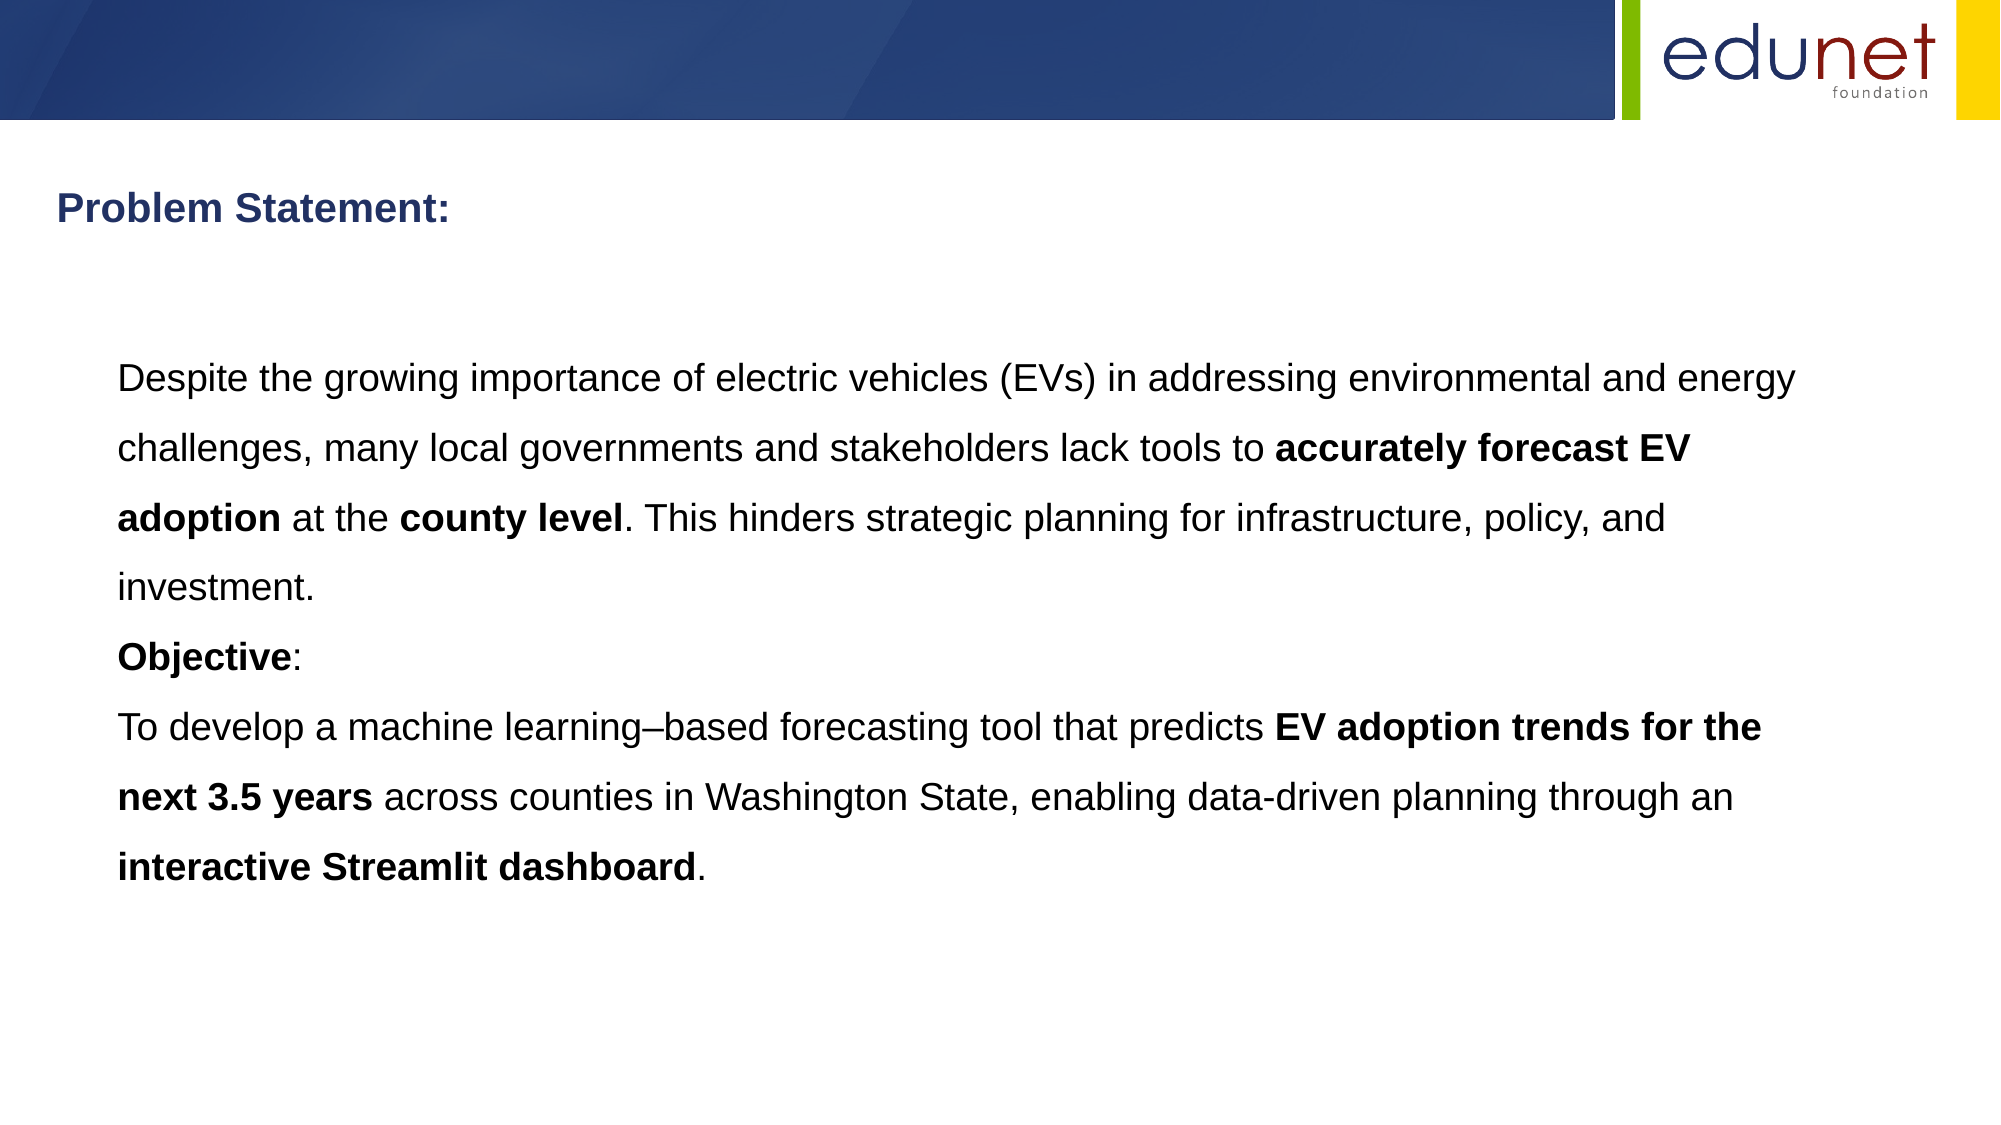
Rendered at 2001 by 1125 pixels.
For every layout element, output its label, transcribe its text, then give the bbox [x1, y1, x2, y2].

text_box Despite the growing importance of electric vehicles (EVs) in addressing environmental and energy challenges, many local governments and stakeholders lack tools to accurately forecast EV adoption at the county level. This hinders strategic planning for infrastructure, policy, and investment. Objective: To develop a machine learning–based forecasting tool that predicts EV adoption trends for the next 3.5 years across counties in Washington State, enabling data-driven planning through an interactive Streamlit dashboard. [102, 321, 1865, 896]
picture [1652, 12, 1948, 108]
text_box Problem Statement: [41, 172, 1043, 238]
